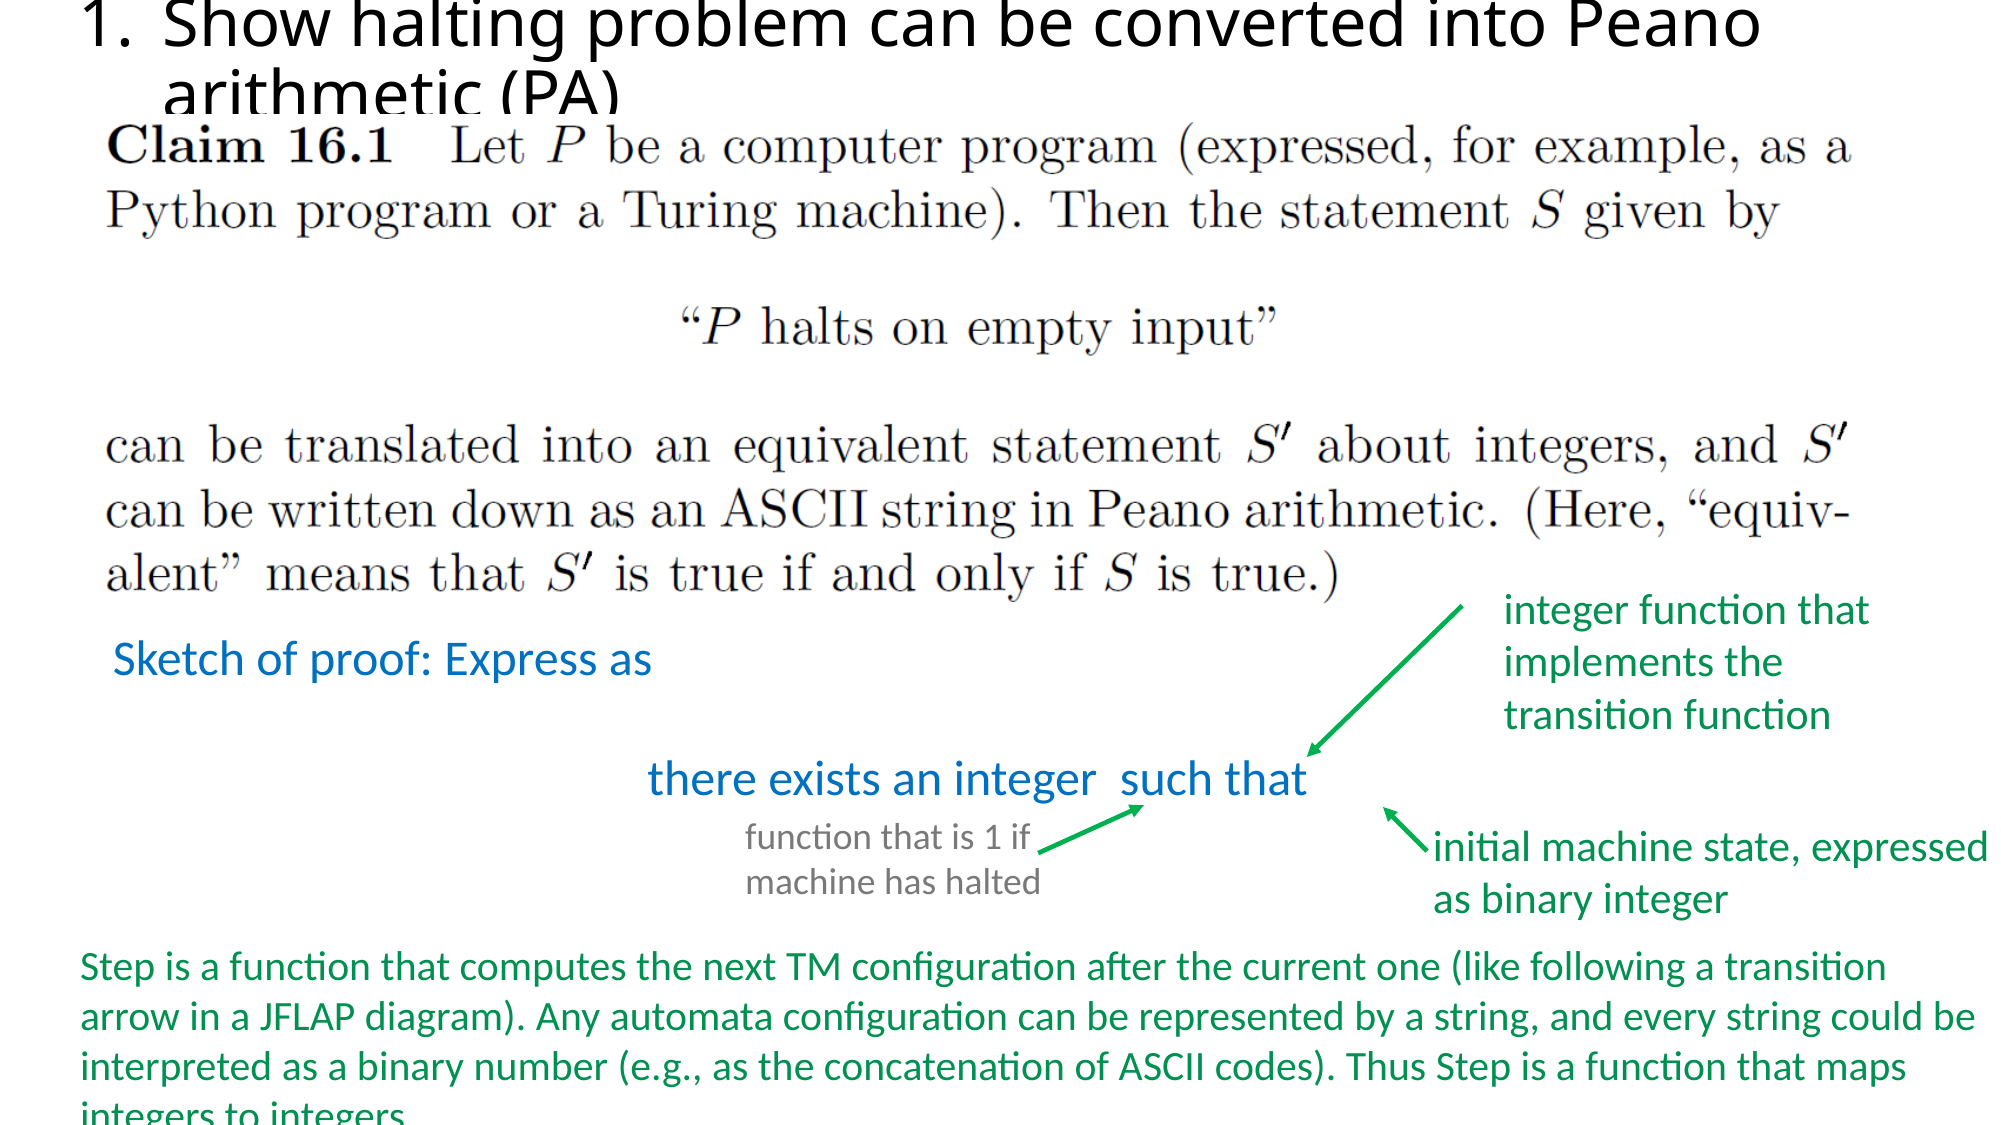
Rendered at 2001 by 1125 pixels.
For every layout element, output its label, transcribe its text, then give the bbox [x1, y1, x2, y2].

text_box Step is a function that computes the next TM configuration after the current one (like following a transition arrow in a JFLAP diagram). Any automata configuration can be represented by a string, and every string could be interpreted as a binary number (e.g., as the concatenation of ASCII codes). Thus Step is a function that maps integers to integers. [72, 931, 1987, 1125]
title Show halting problem can be converted into Peano arithmetic (PA) [70, 0, 1989, 122]
picture [98, 114, 1869, 615]
text_box initial machine state, expressed as binary integer [1425, 810, 2000, 930]
text_box [1383, 806, 1428, 852]
text_box [1306, 615, 1453, 757]
text_box function that is 1 if machine has halted [737, 804, 1172, 910]
text_box Sketch of proof: Express as there exists an integer such that [105, 617, 1862, 813]
text_box integer function that implements the transition function [1496, 573, 1930, 746]
text_box [1038, 804, 1144, 854]
